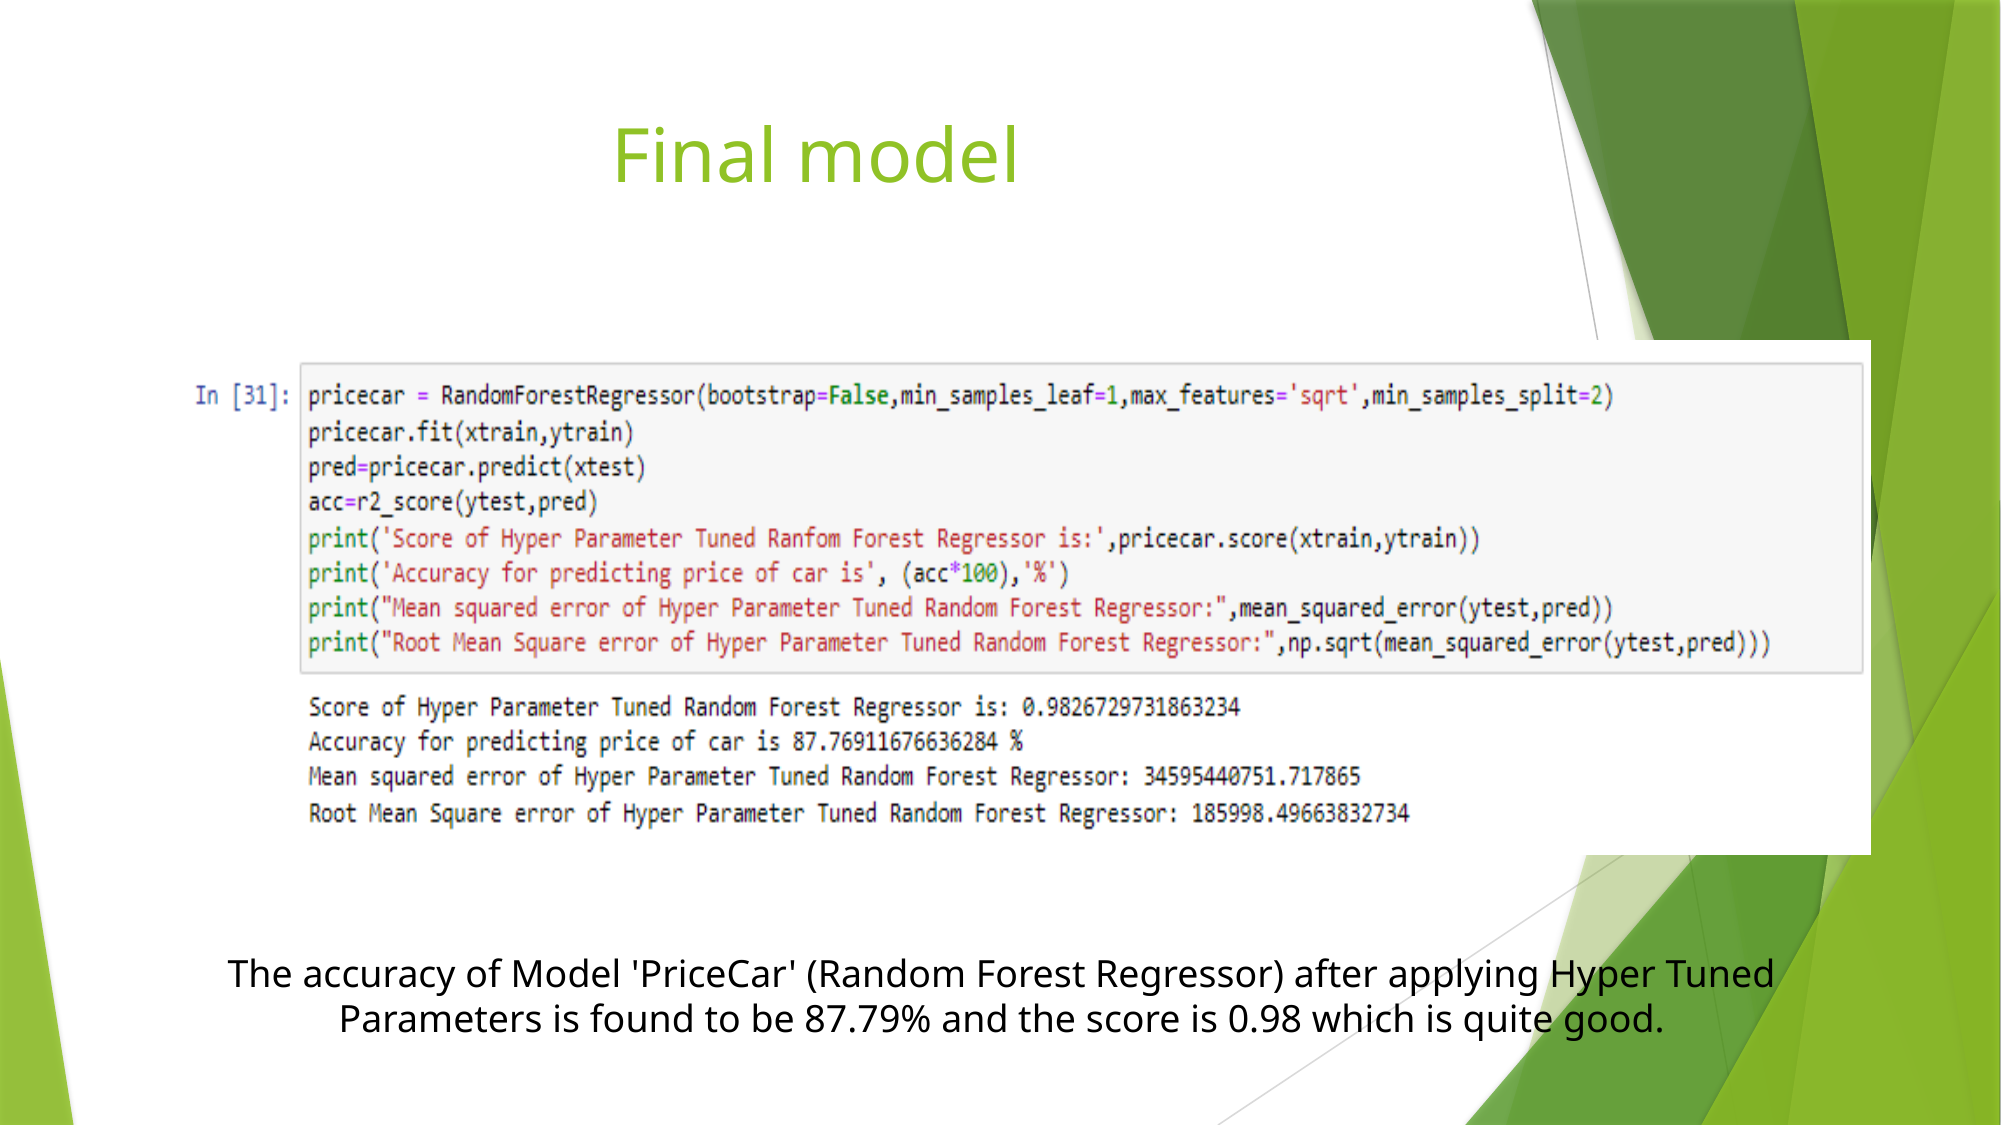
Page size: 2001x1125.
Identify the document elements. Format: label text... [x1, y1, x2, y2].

text_box The accuracy of Model 'PriceCar' (Random Forest Regressor) after applying Hyper Tuned Parameters is found to be 87.79% and the score is 0.98 which is quite good. [130, 942, 1874, 1048]
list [129, 339, 1871, 856]
title Final model [111, 99, 1522, 317]
